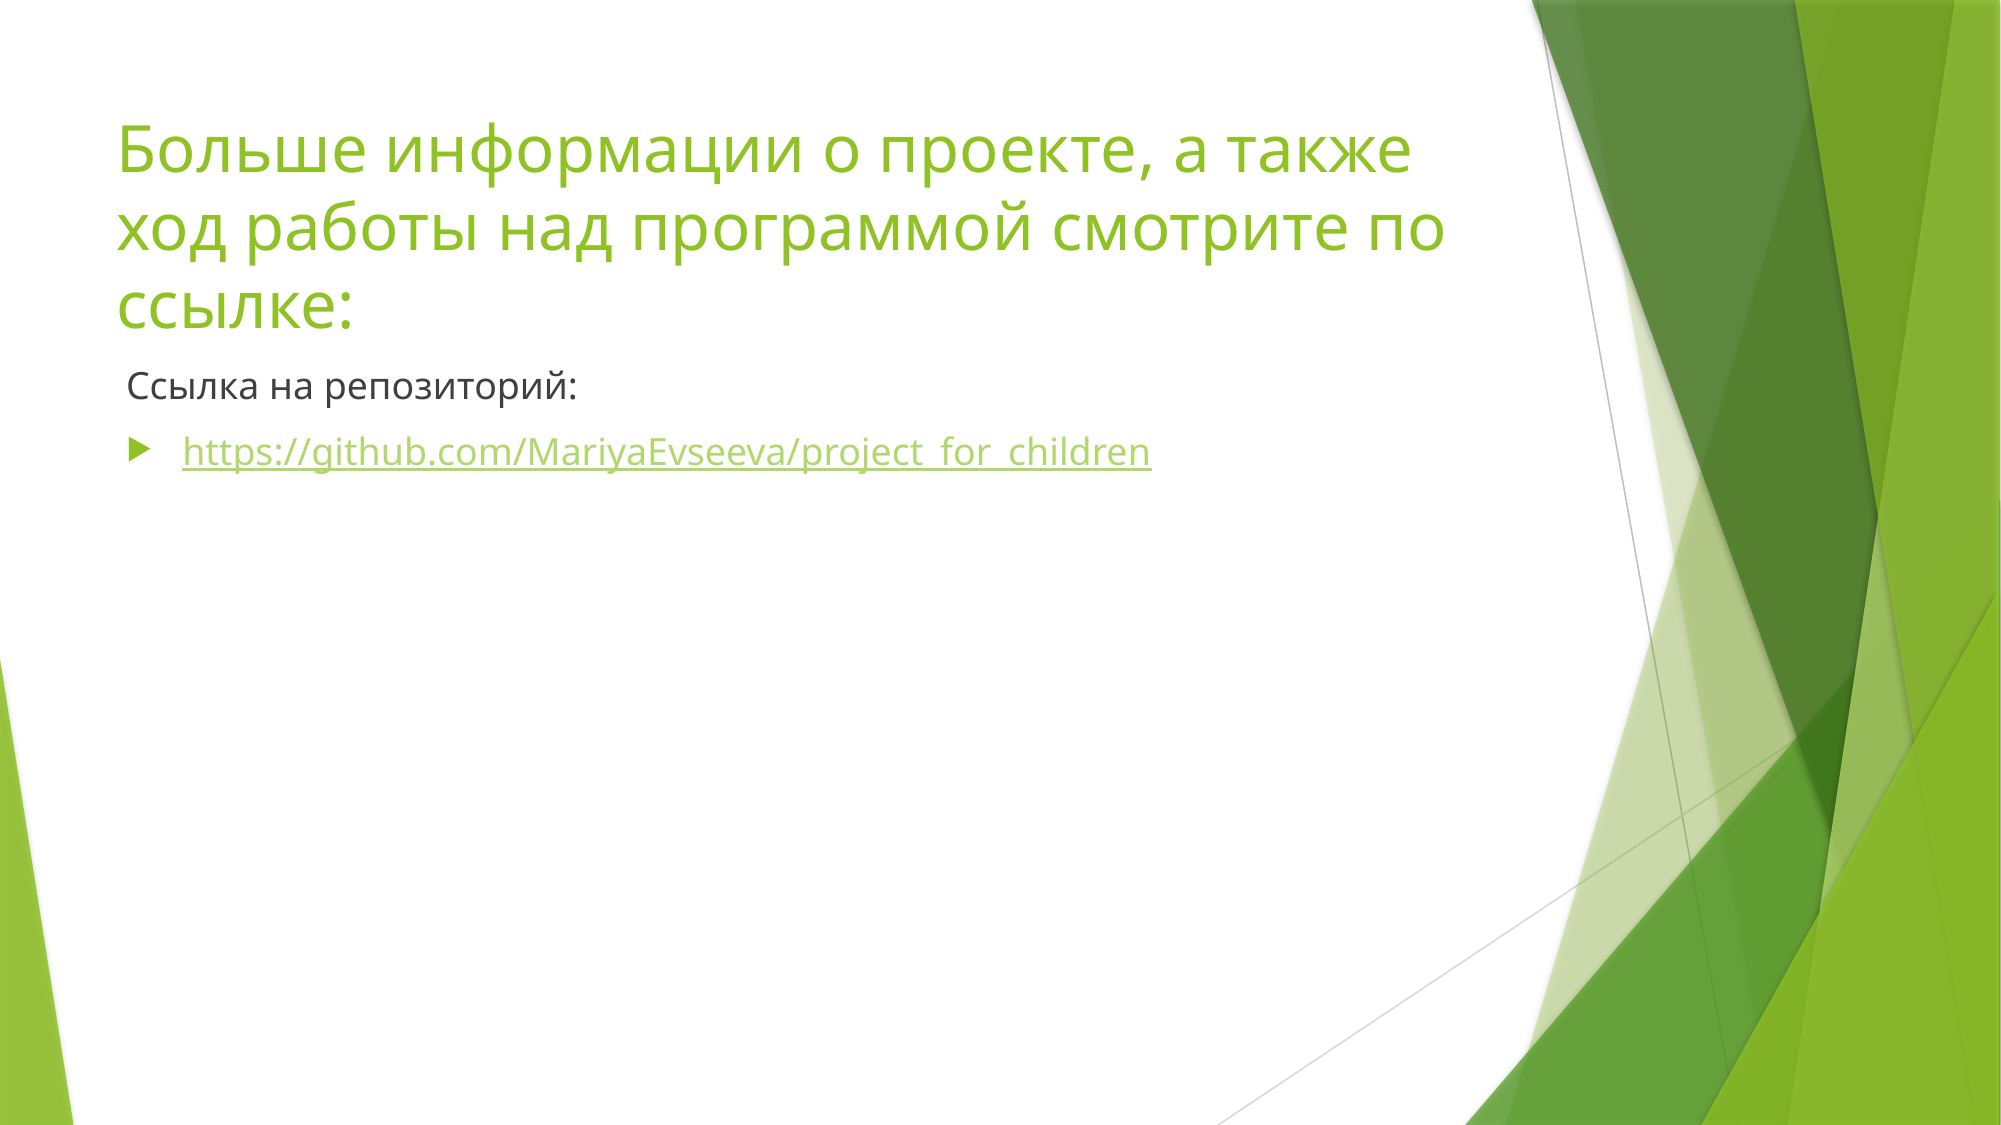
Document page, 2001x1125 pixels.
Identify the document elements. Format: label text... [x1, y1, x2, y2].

list Ссылка на репозиторий: https://github.com/MariyaEvseeva/project_for_children [111, 354, 1522, 992]
title Больше информации о проекте, а также ход работы над программой смотрите по ссылке: [101, 99, 1522, 350]
